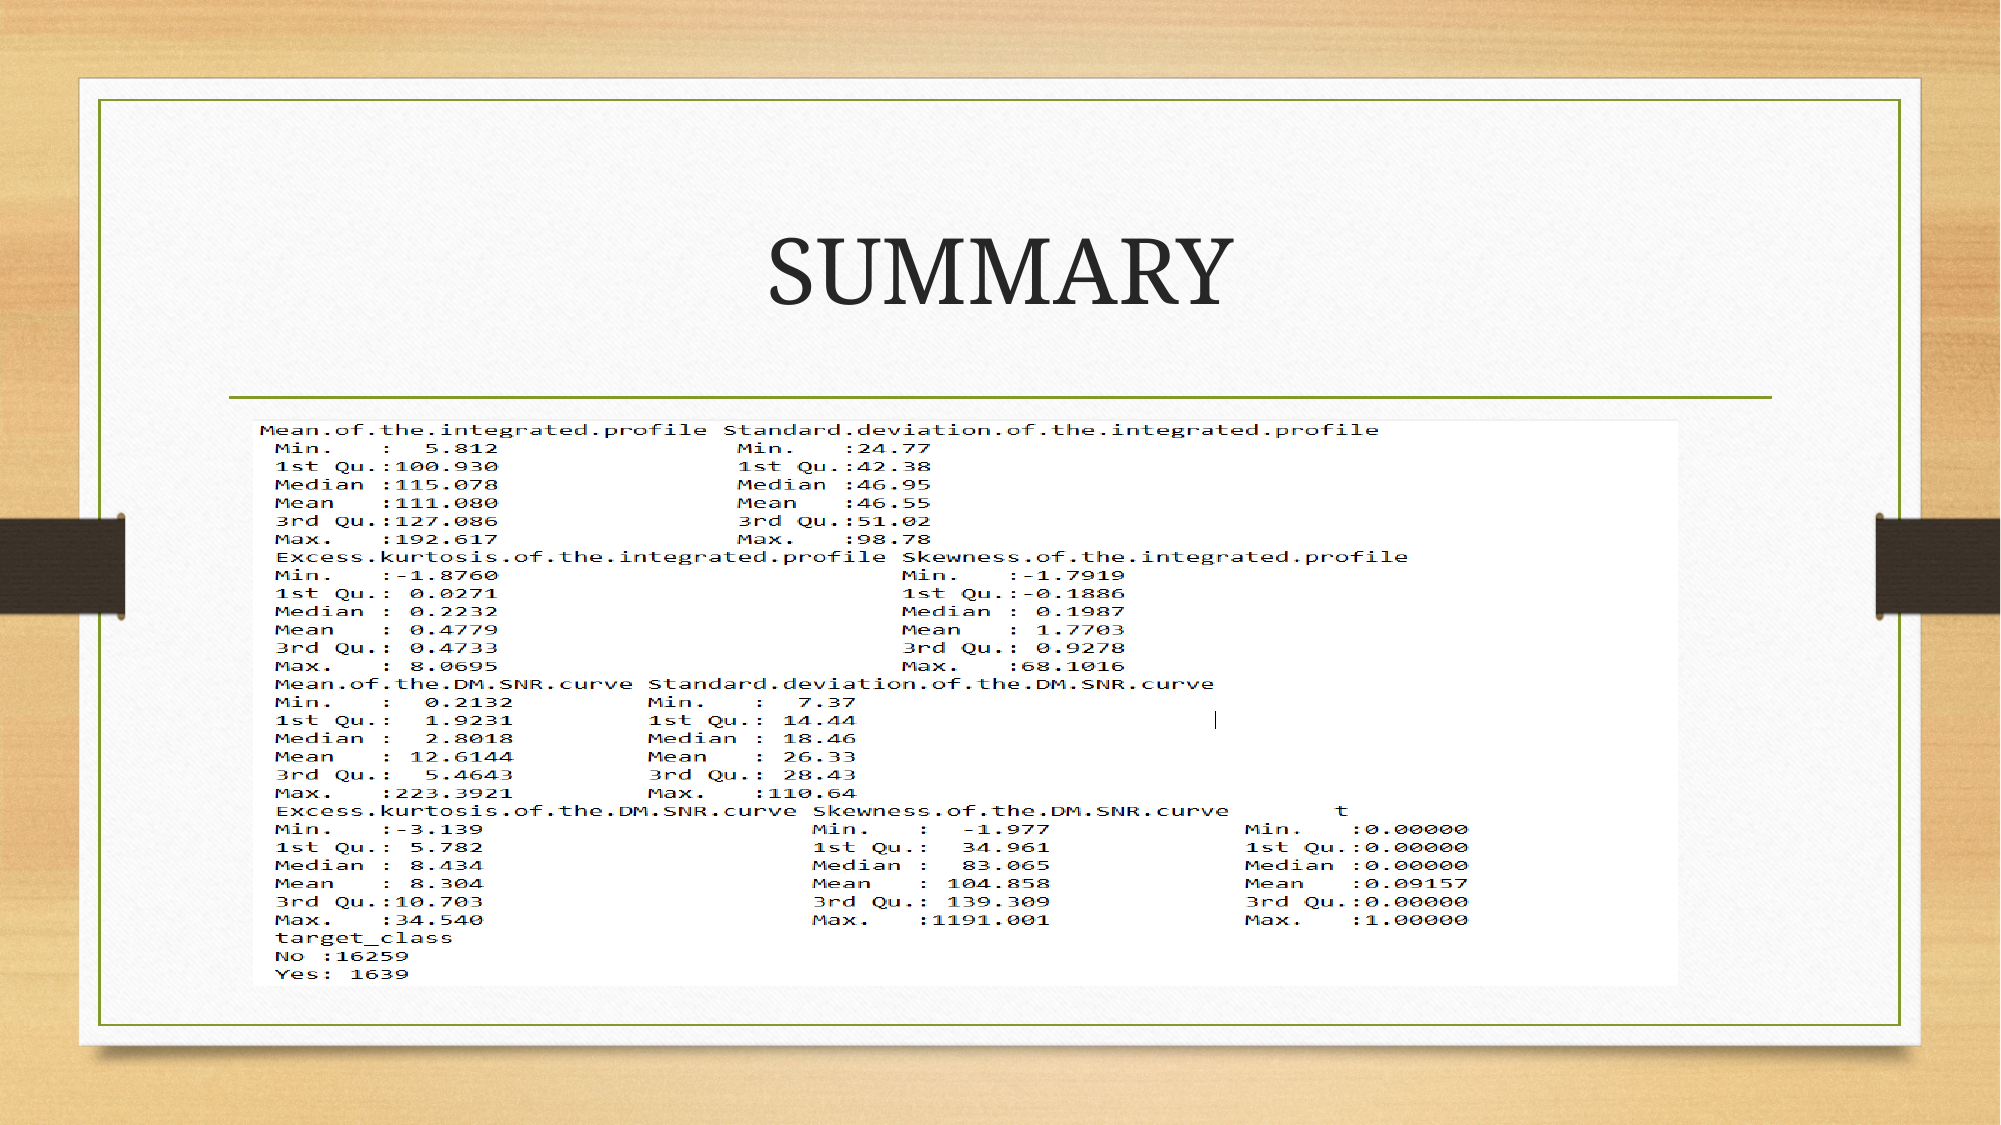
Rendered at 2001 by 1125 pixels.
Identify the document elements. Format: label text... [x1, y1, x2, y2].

picture [0, 0, 2001, 1125]
title SUMMARY [212, 161, 1788, 375]
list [253, 419, 1679, 986]
